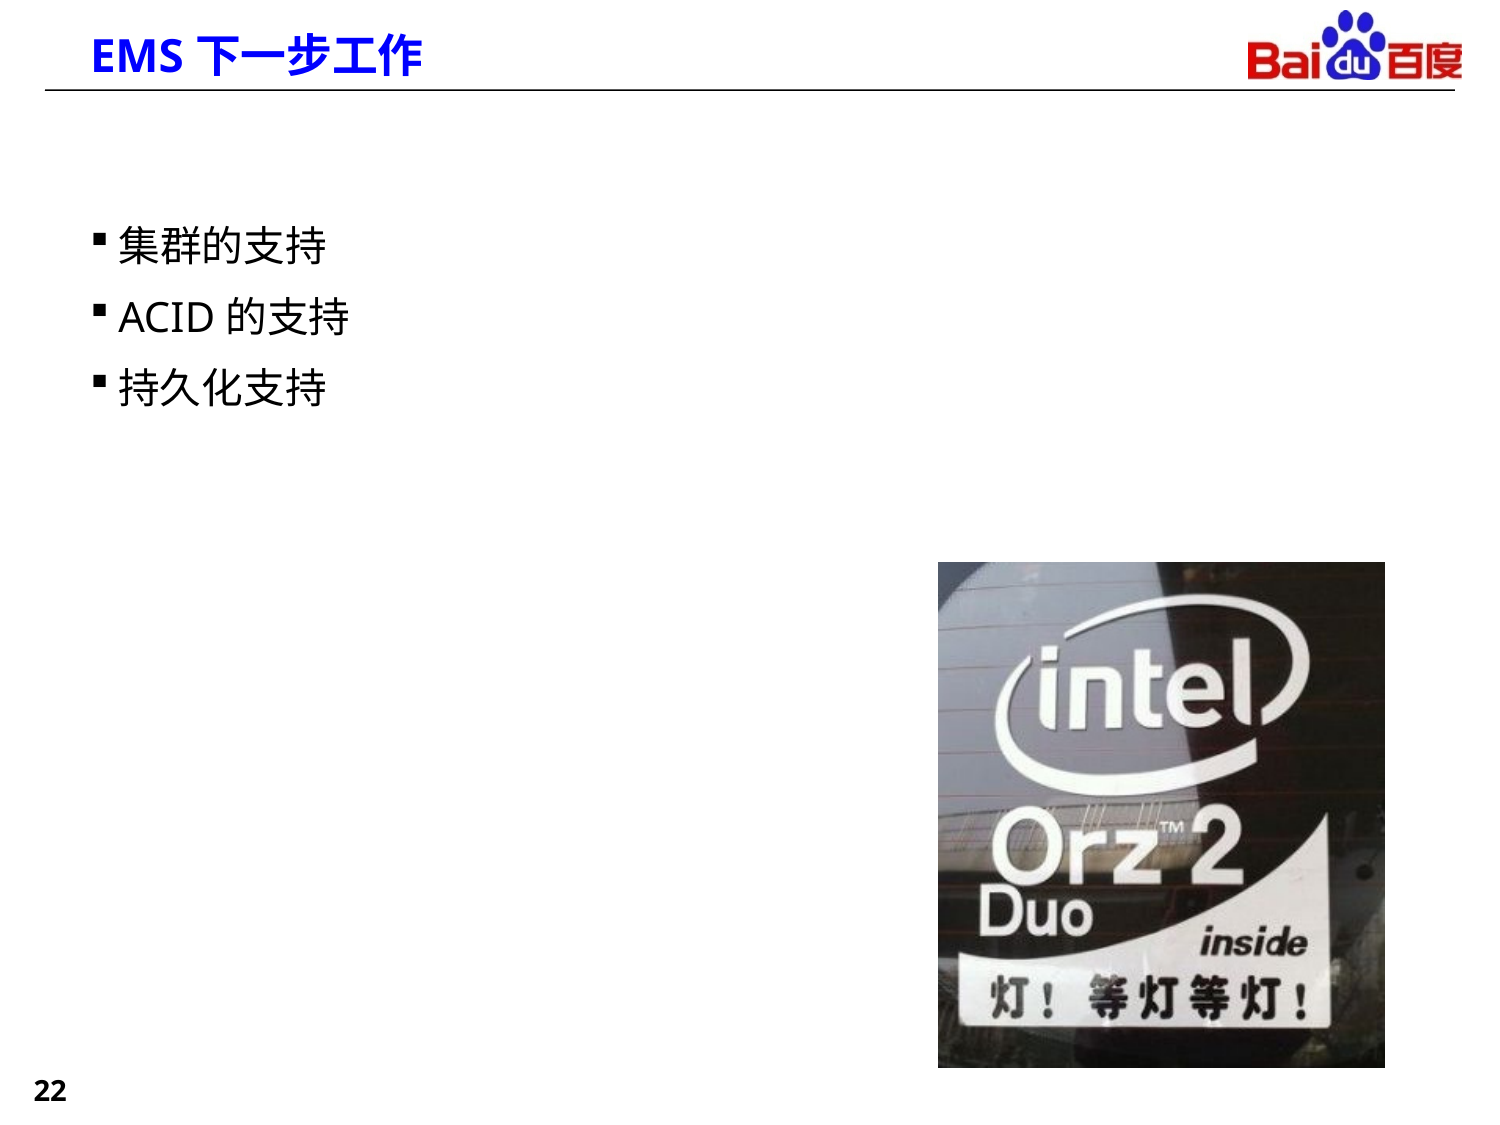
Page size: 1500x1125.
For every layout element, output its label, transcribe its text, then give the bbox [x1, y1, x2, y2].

title EMS下一步工作 [74, 24, 1426, 181]
picture [1248, 10, 1462, 80]
picture [938, 562, 1385, 1068]
list 集群的支持 ACID的支持 持久化支持 [74, 212, 738, 1013]
